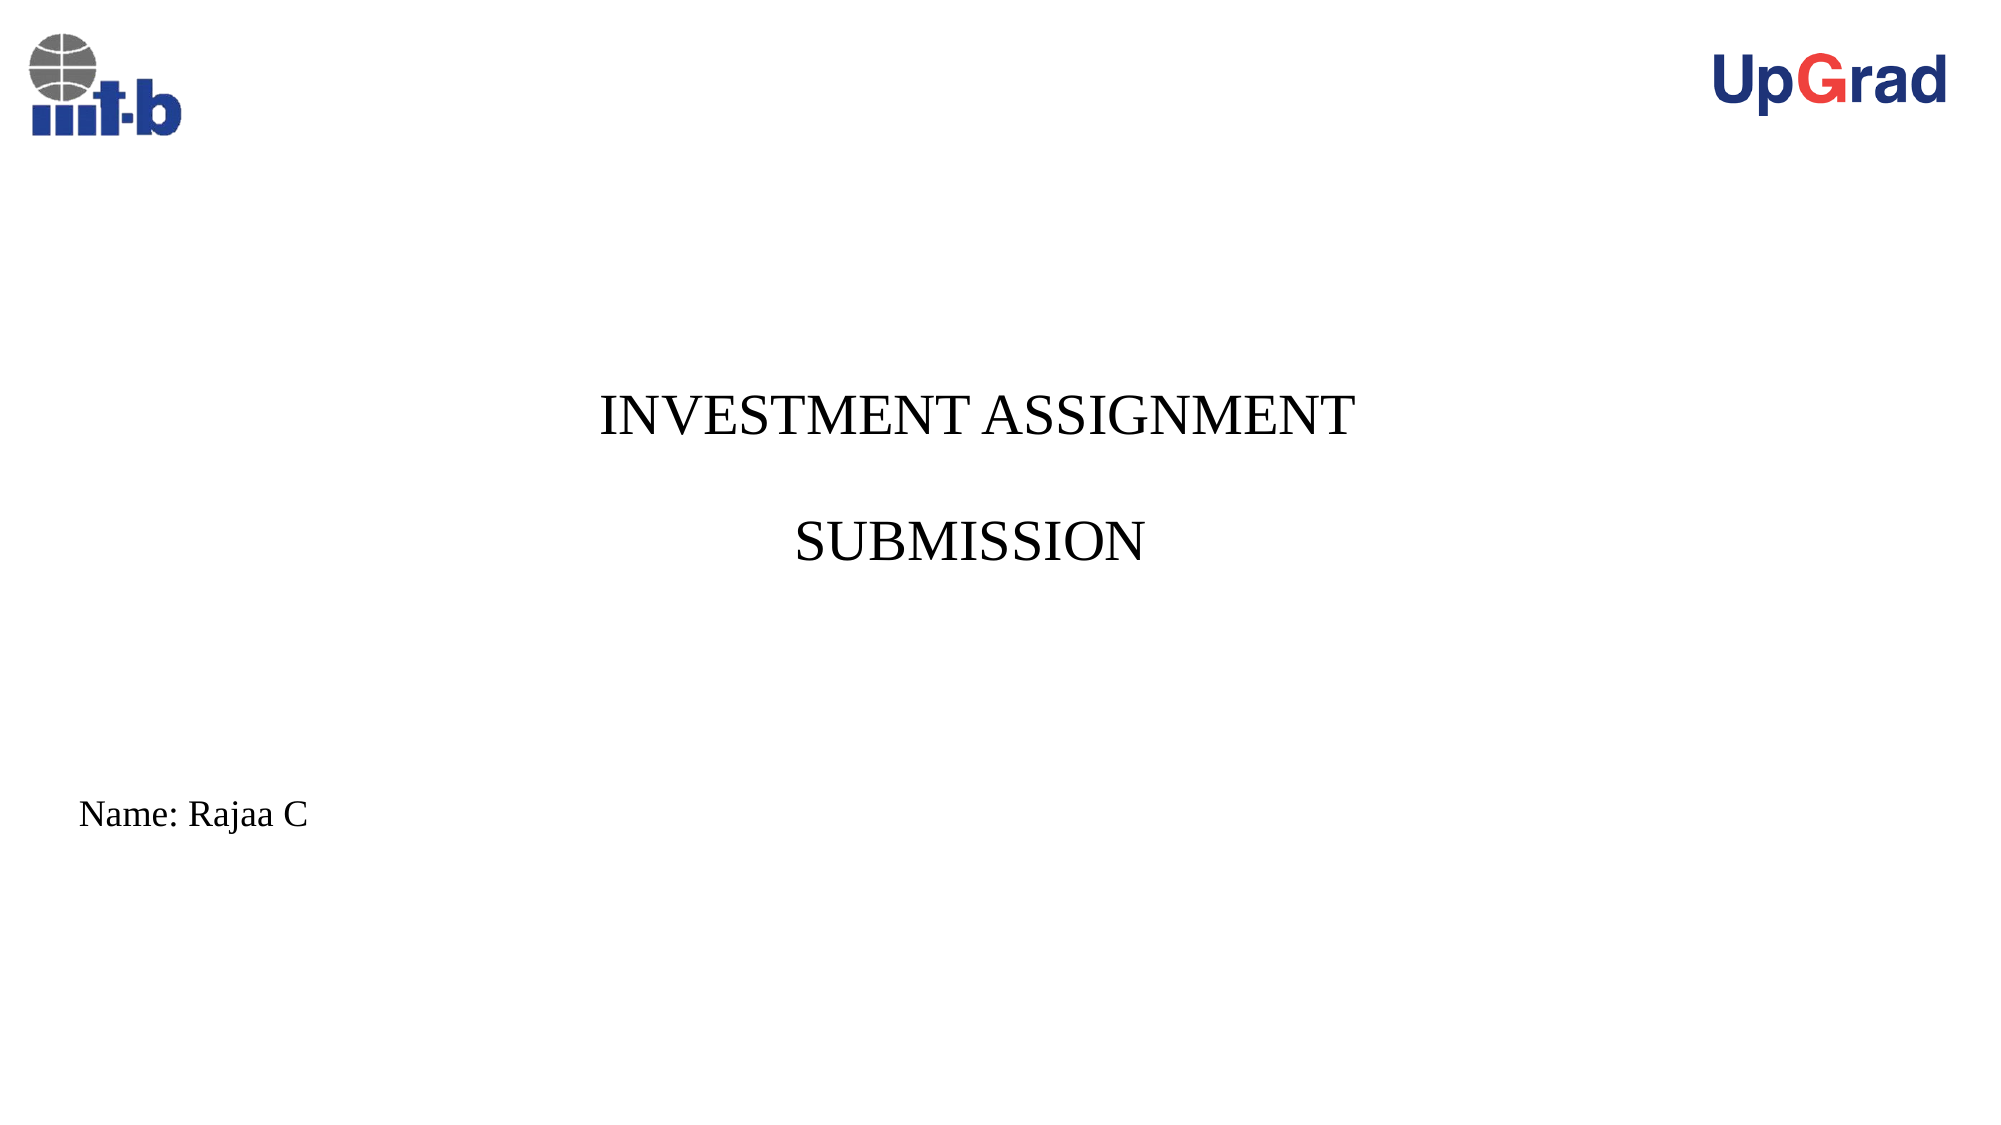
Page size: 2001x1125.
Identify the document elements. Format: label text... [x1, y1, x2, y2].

title INVESTMENT ASSIGNMENT SUBMISSION [228, 56, 1729, 581]
picture [0, 29, 208, 163]
picture [1714, 53, 1952, 116]
subtitle Name: Rajaa C [63, 786, 1071, 1038]
